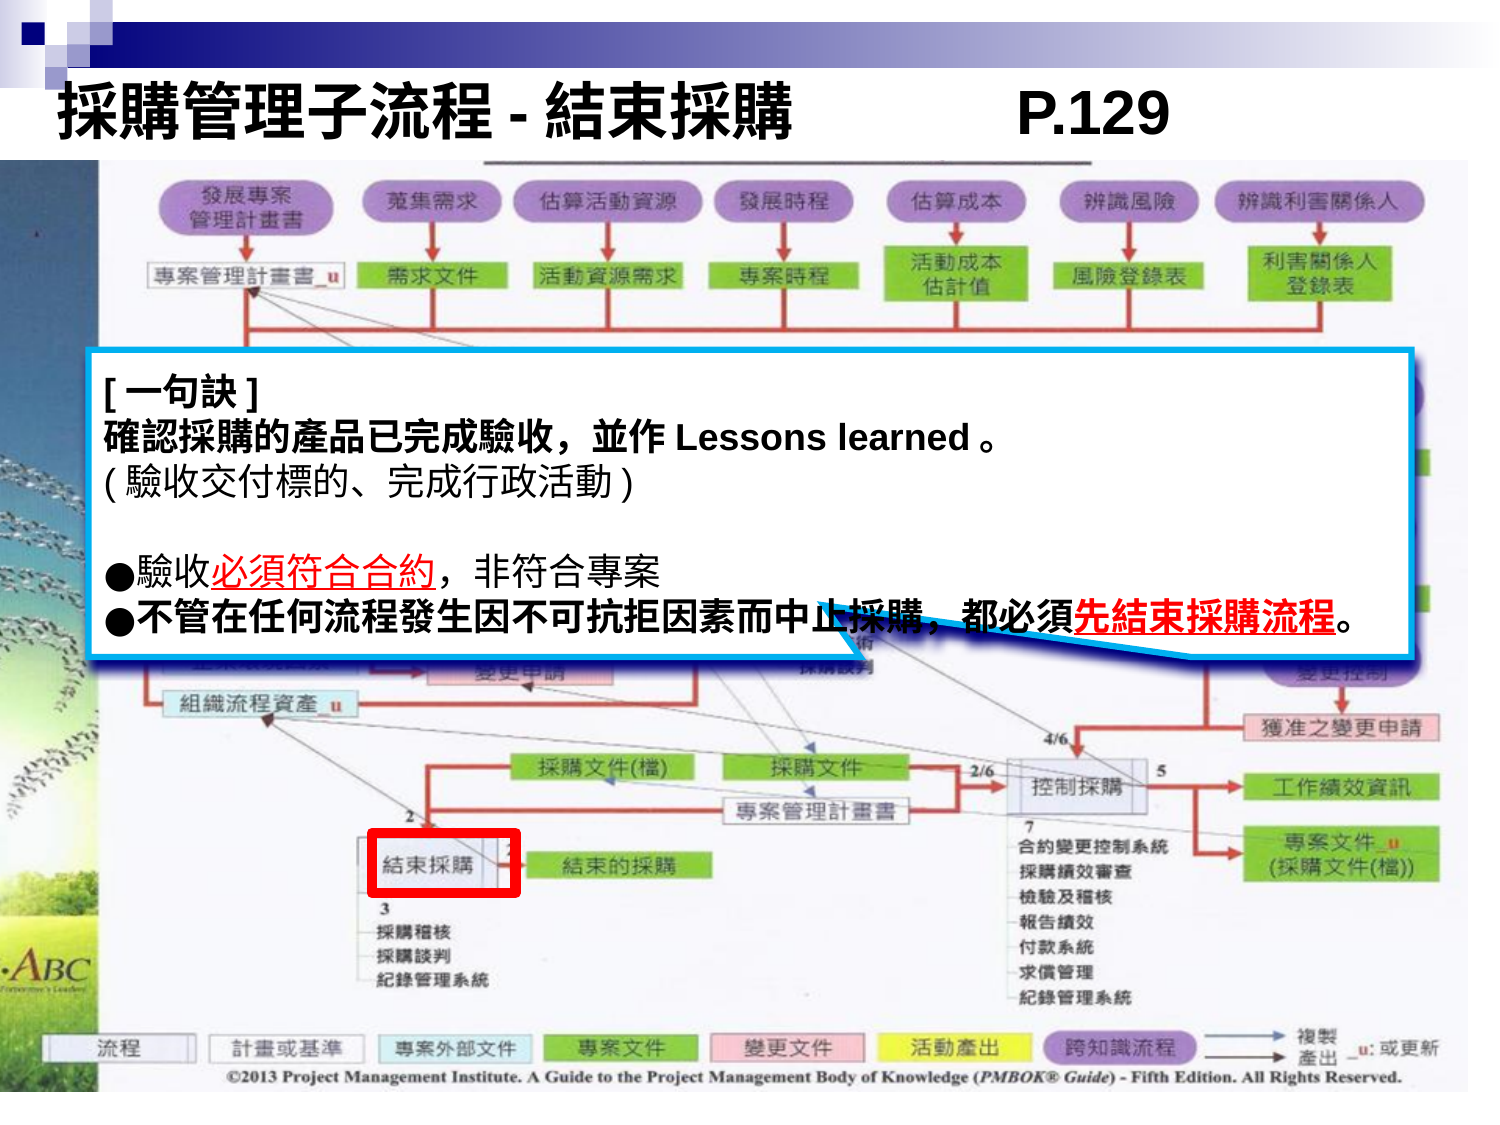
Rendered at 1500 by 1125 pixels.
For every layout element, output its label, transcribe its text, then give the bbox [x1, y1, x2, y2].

title 採購管理子流程-結束採購 P.129 [41, 66, 1392, 153]
picture [0, 160, 1468, 1092]
